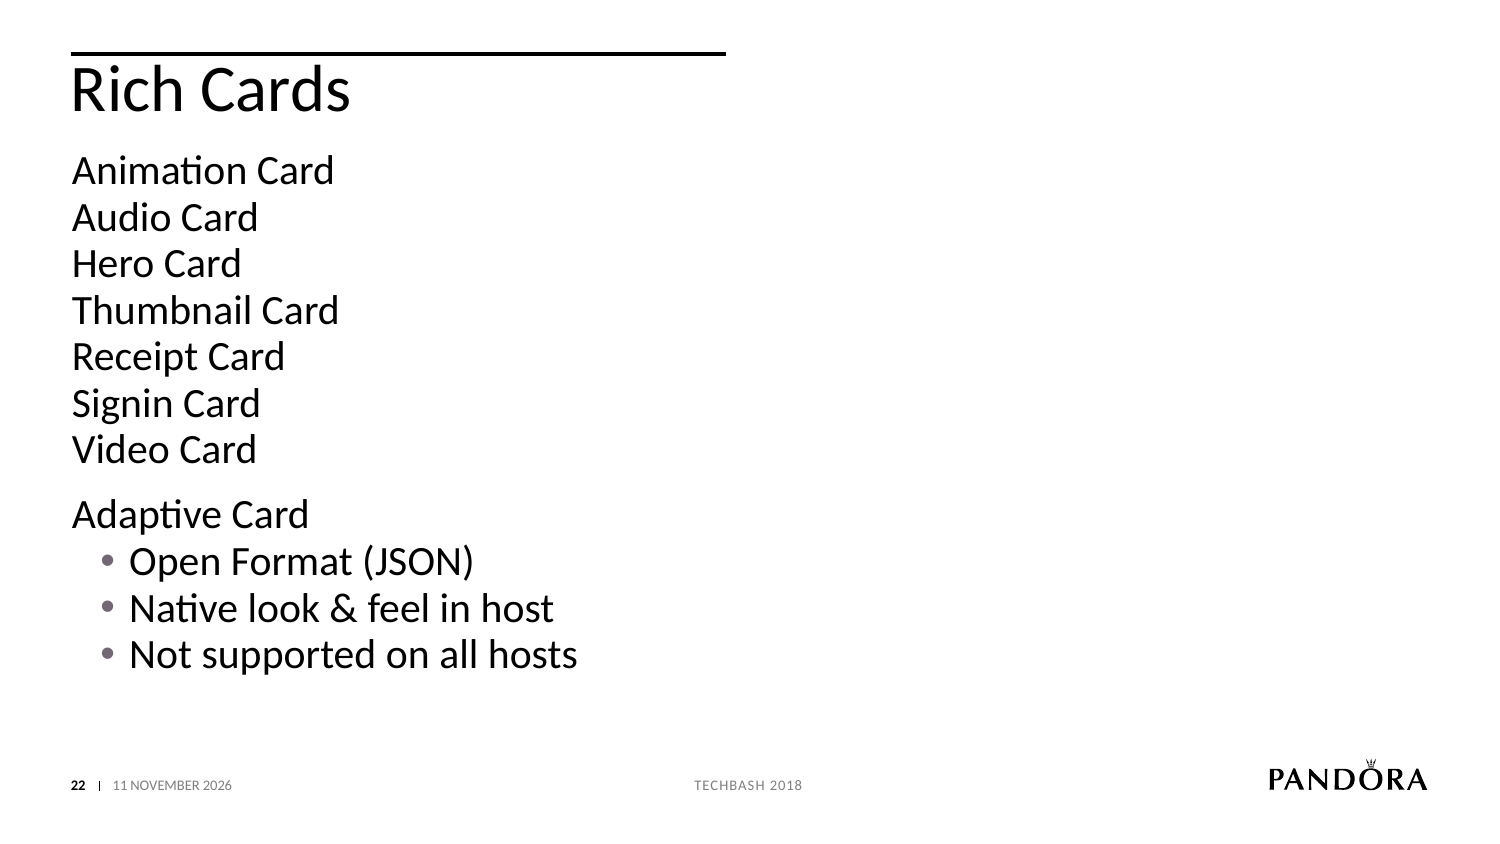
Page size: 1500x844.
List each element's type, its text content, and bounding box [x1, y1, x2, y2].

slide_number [112, 776, 349, 794]
list Animation Card Audio Card Hero Card Thumbnail Card Receipt Card Signin Card Video Card Adaptive Card Open Format (JSON) Native look & feel in host Not supported on all hosts [70, 147, 1430, 718]
footer Techbash 2018 [462, 776, 1034, 794]
slide_number 22 [70, 776, 104, 794]
title Rich Cards [70, 53, 1270, 145]
